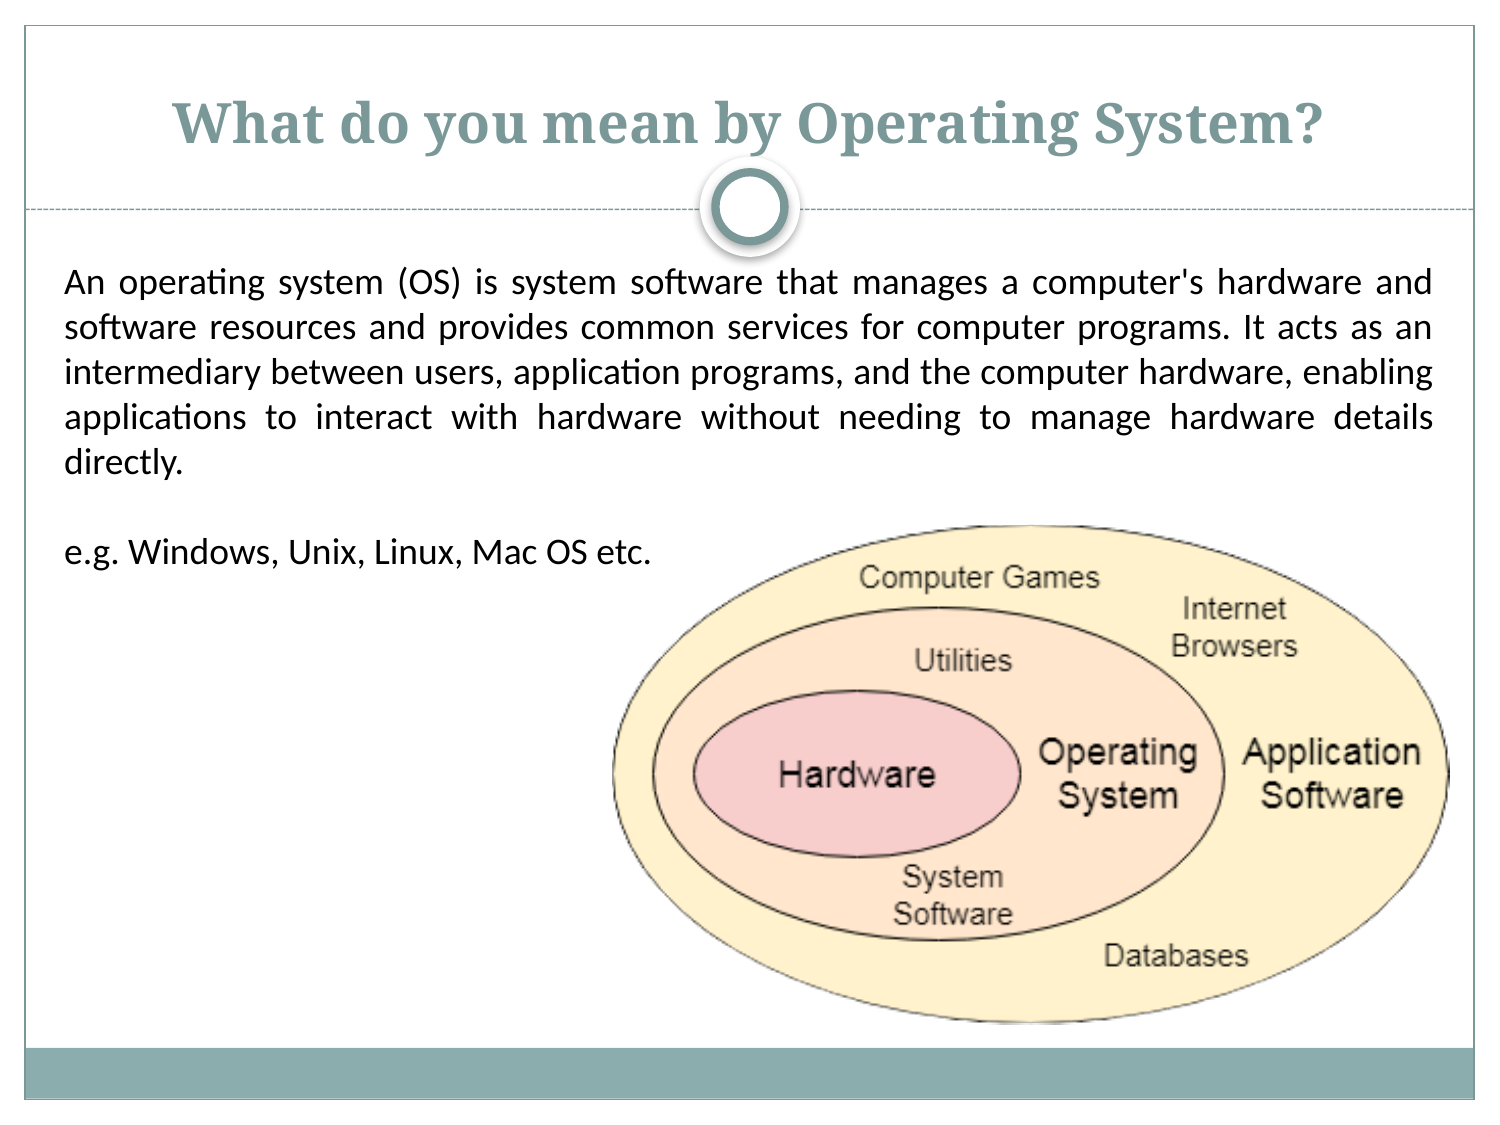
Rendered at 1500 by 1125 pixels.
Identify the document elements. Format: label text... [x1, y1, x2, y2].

text_box An operating system (OS) is system software that manages a computer's hardware and software resources and provides common services for computer programs. It acts as an intermediary between users, application programs, and the computer hardware, enabling applications to interact with hardware without needing to manage hardware details directly. e.g. Windows, Unix, Linux, Mac OS etc. [49, 249, 1450, 580]
title What do you mean by Operating System? [49, 37, 1450, 162]
picture [612, 524, 1451, 1026]
